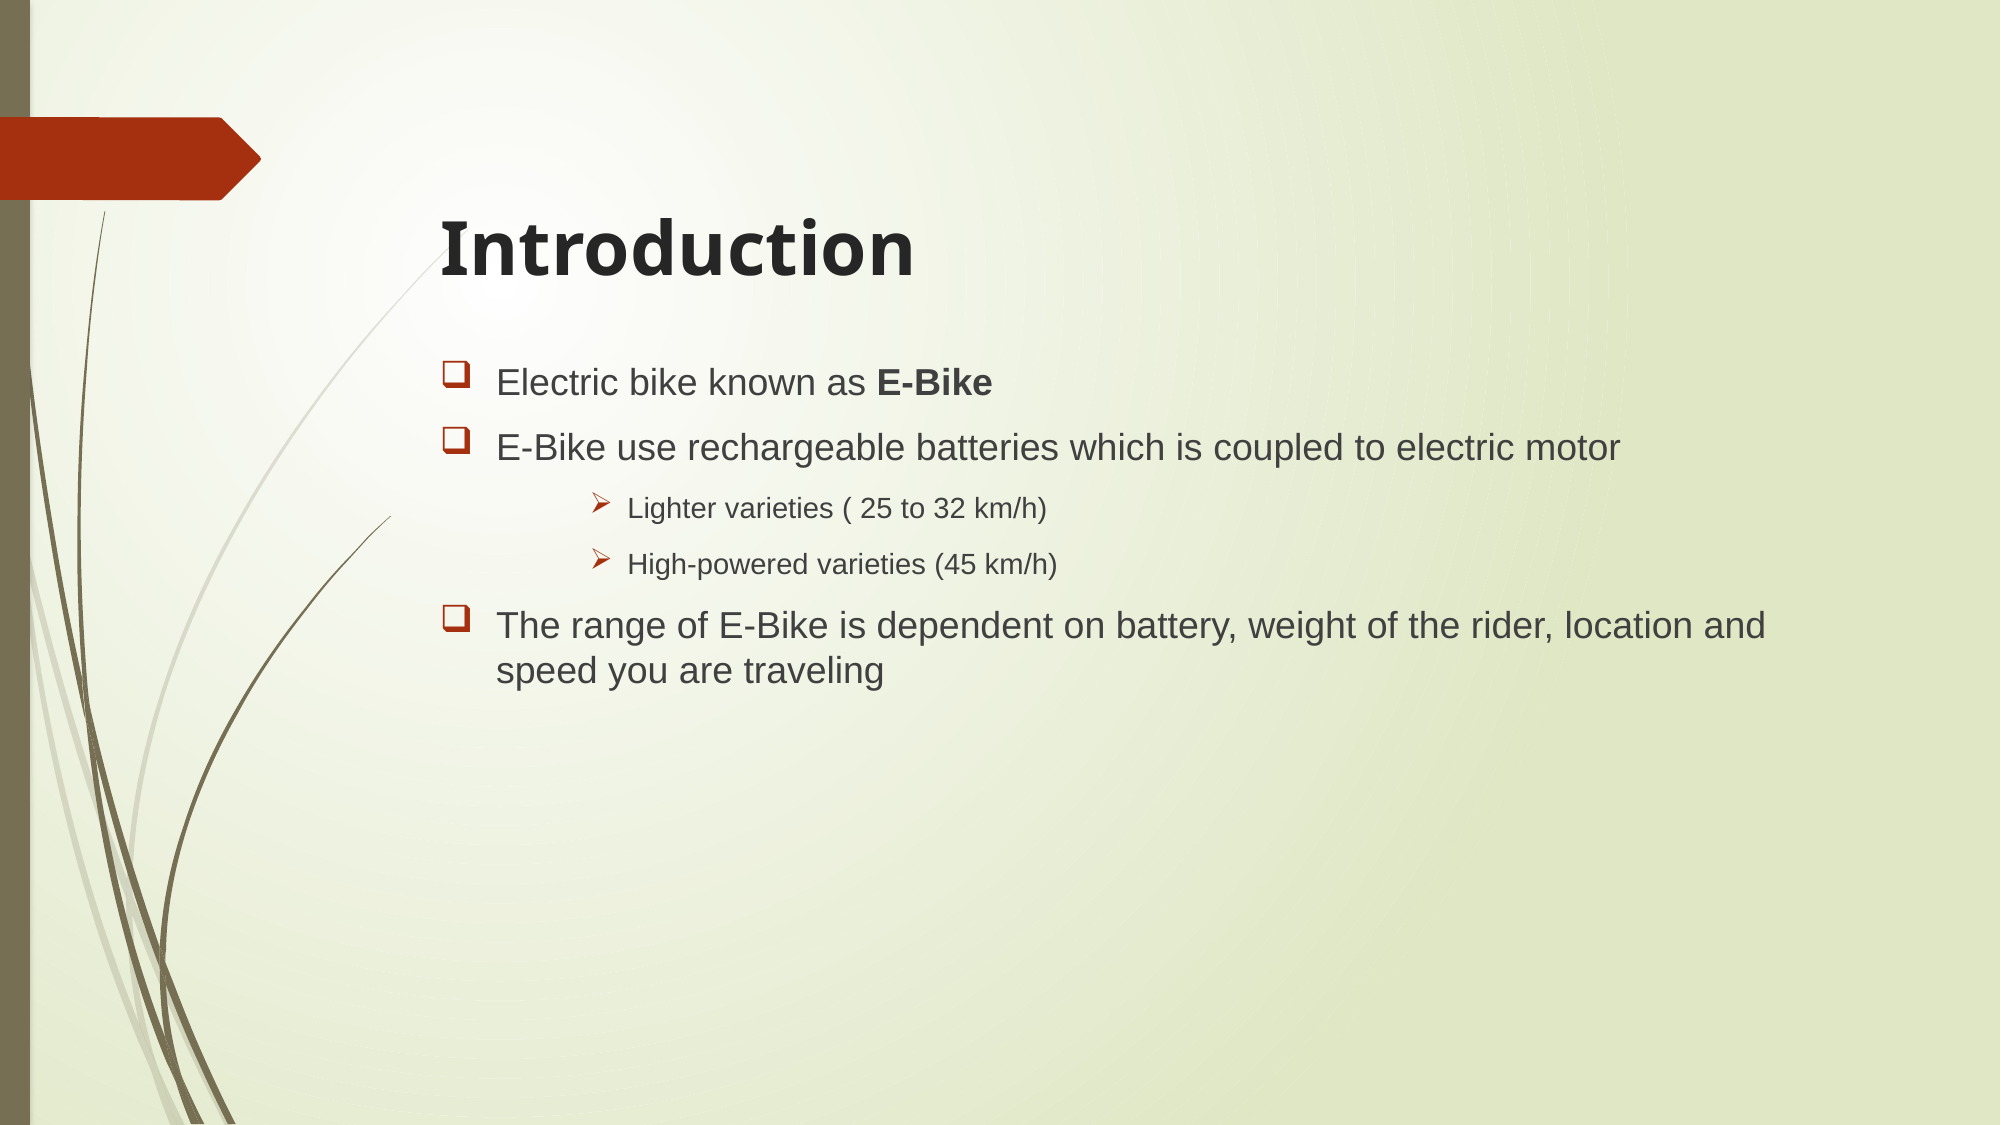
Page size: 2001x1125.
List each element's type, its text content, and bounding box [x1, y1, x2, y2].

list Electric bike known as E-Bike E-Bike use rechargeable batteries which is coupled to electric motor Lighter varieties ( 25 to 32 km/h) High-powered varieties (45 km/h) The range of E-Bike is dependent on battery, weight of the rider, location and speed you are traveling [424, 350, 1888, 970]
title Introduction [425, 102, 1888, 313]
